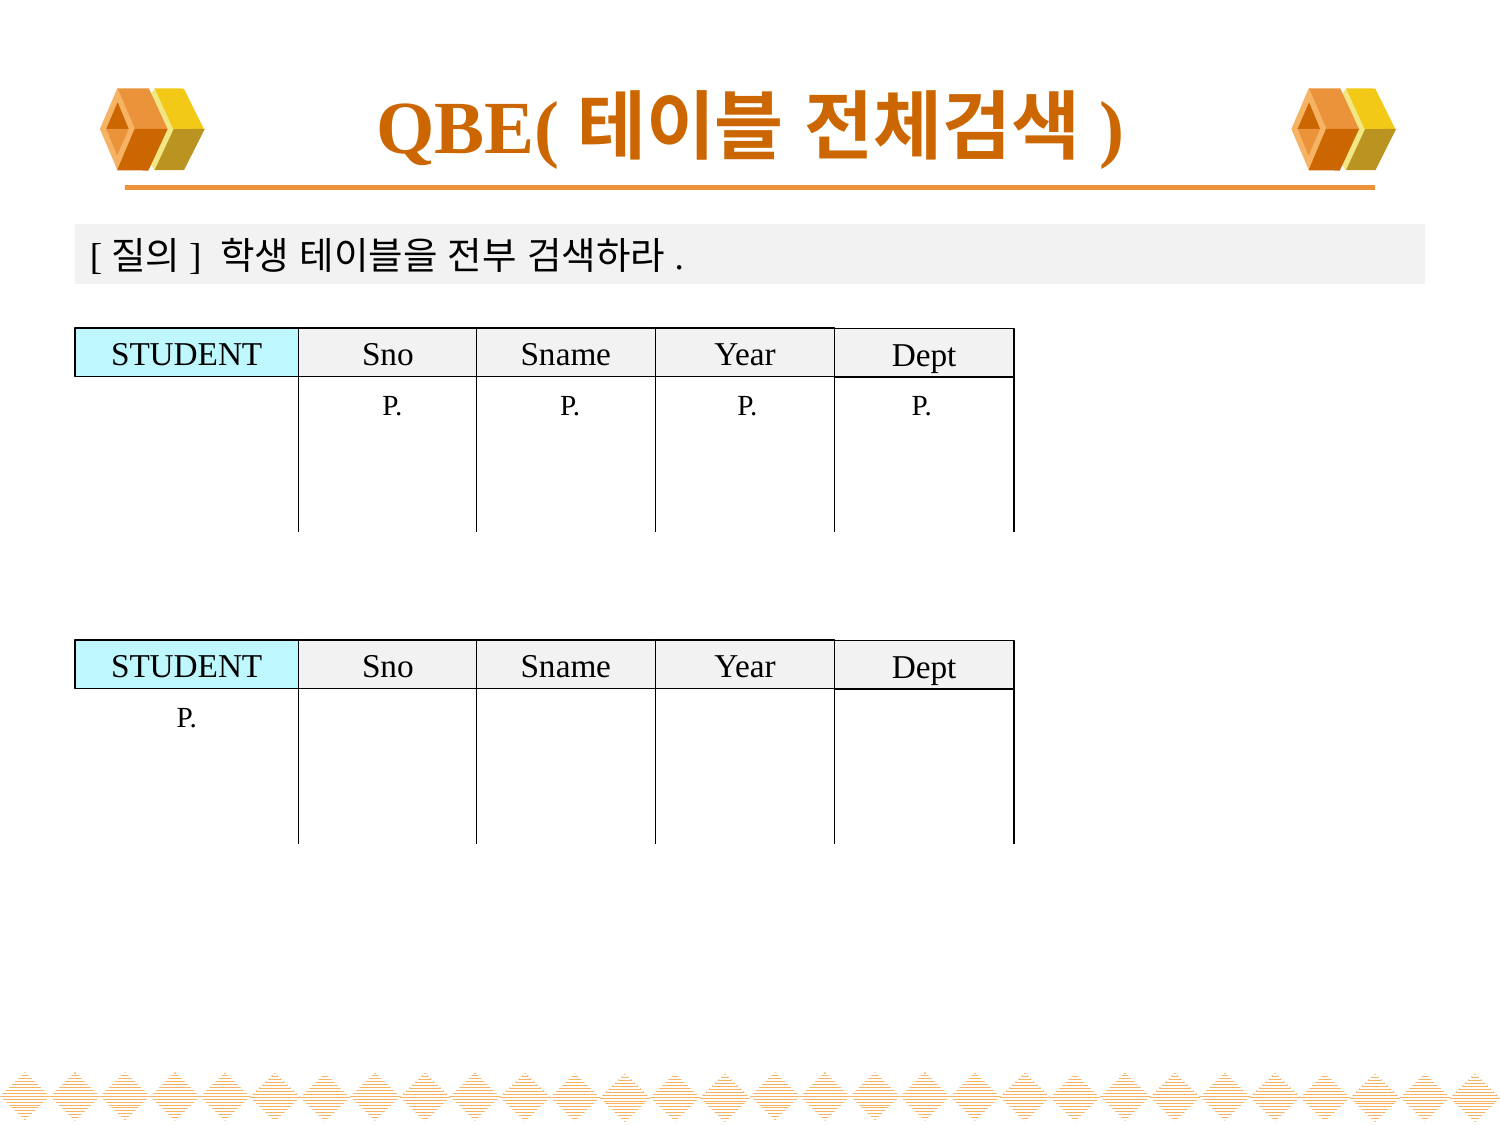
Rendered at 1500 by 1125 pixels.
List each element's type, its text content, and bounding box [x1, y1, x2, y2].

title QBE(테이블 전체검색) [75, 59, 1425, 188]
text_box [74, 639, 1015, 845]
text_box [질의] 학생 테이블을 전부 검색하라. [74, 224, 1425, 284]
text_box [74, 327, 1015, 533]
